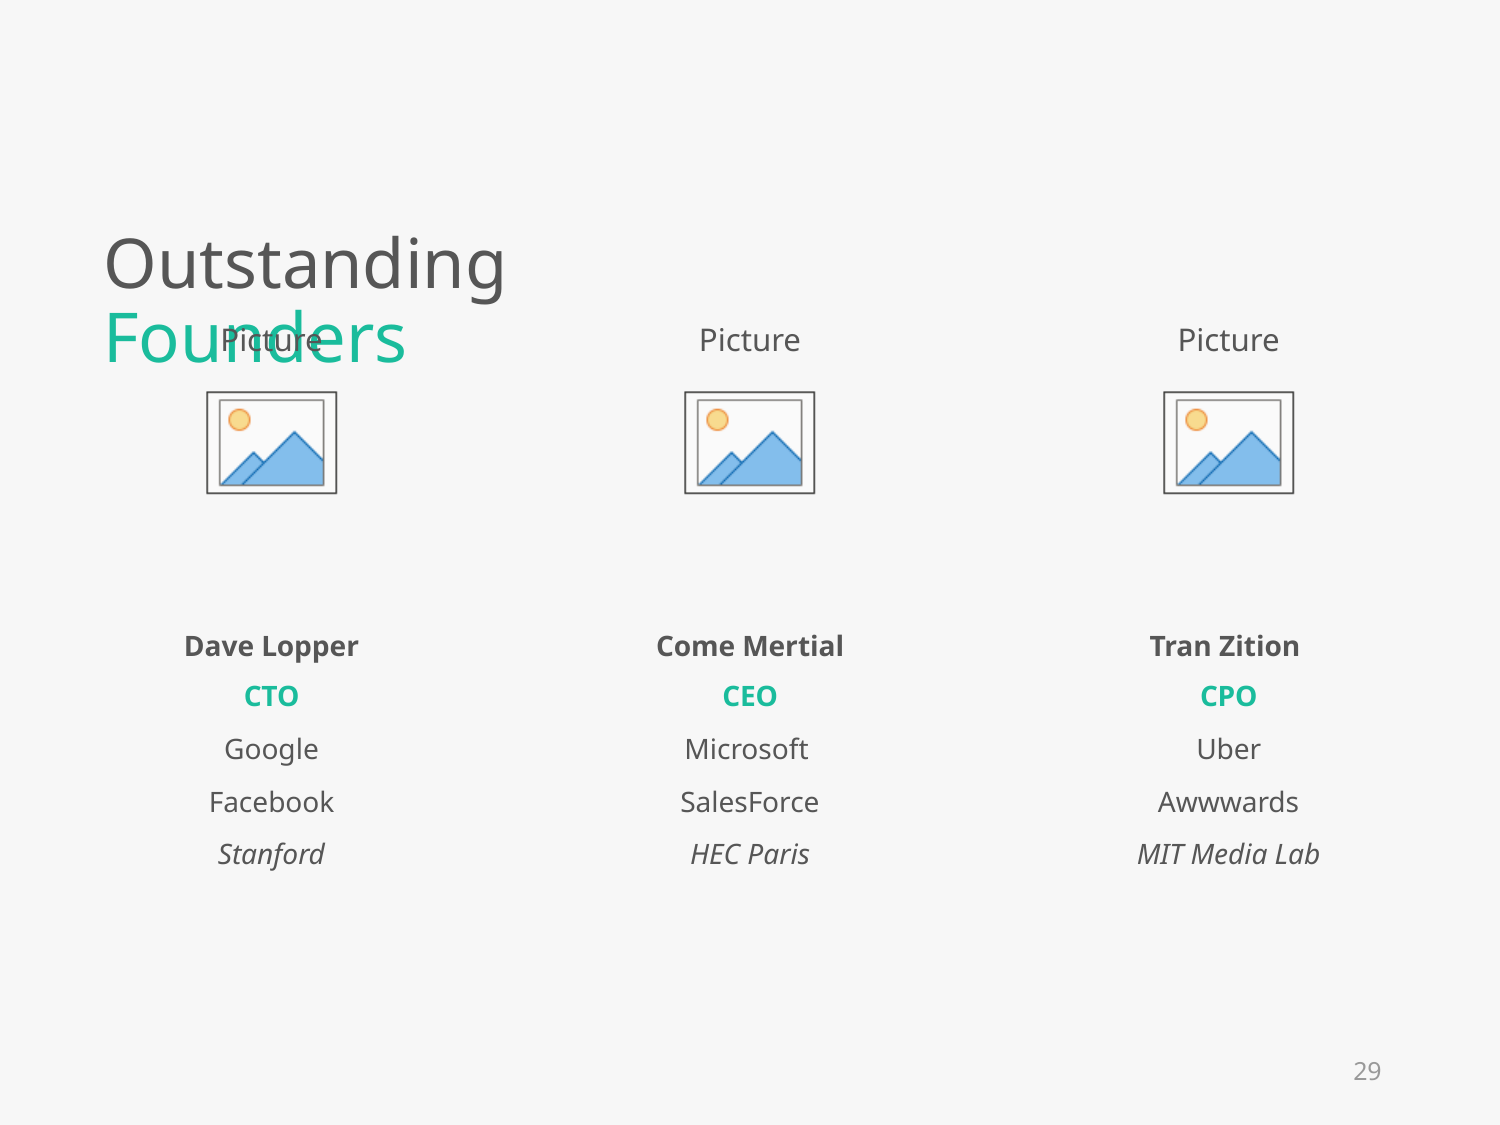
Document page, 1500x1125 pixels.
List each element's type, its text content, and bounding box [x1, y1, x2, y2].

list Outstanding Founders [103, 221, 761, 312]
picture [652, 312, 848, 574]
text_box Tran Zition CPO [1059, 609, 1398, 715]
text_box Uber Awwwards MIT Media Lab [1059, 725, 1398, 877]
text_box Come Mertial CEO [581, 609, 919, 715]
picture [1131, 312, 1327, 574]
text_box Dave Lopper CTO [102, 609, 441, 715]
text_box Microsoft SalesForce HEC Paris [581, 725, 919, 877]
slide_number 29 [1059, 1042, 1397, 1103]
picture [173, 312, 370, 574]
text_box Google Facebook Stanford [102, 725, 441, 877]
